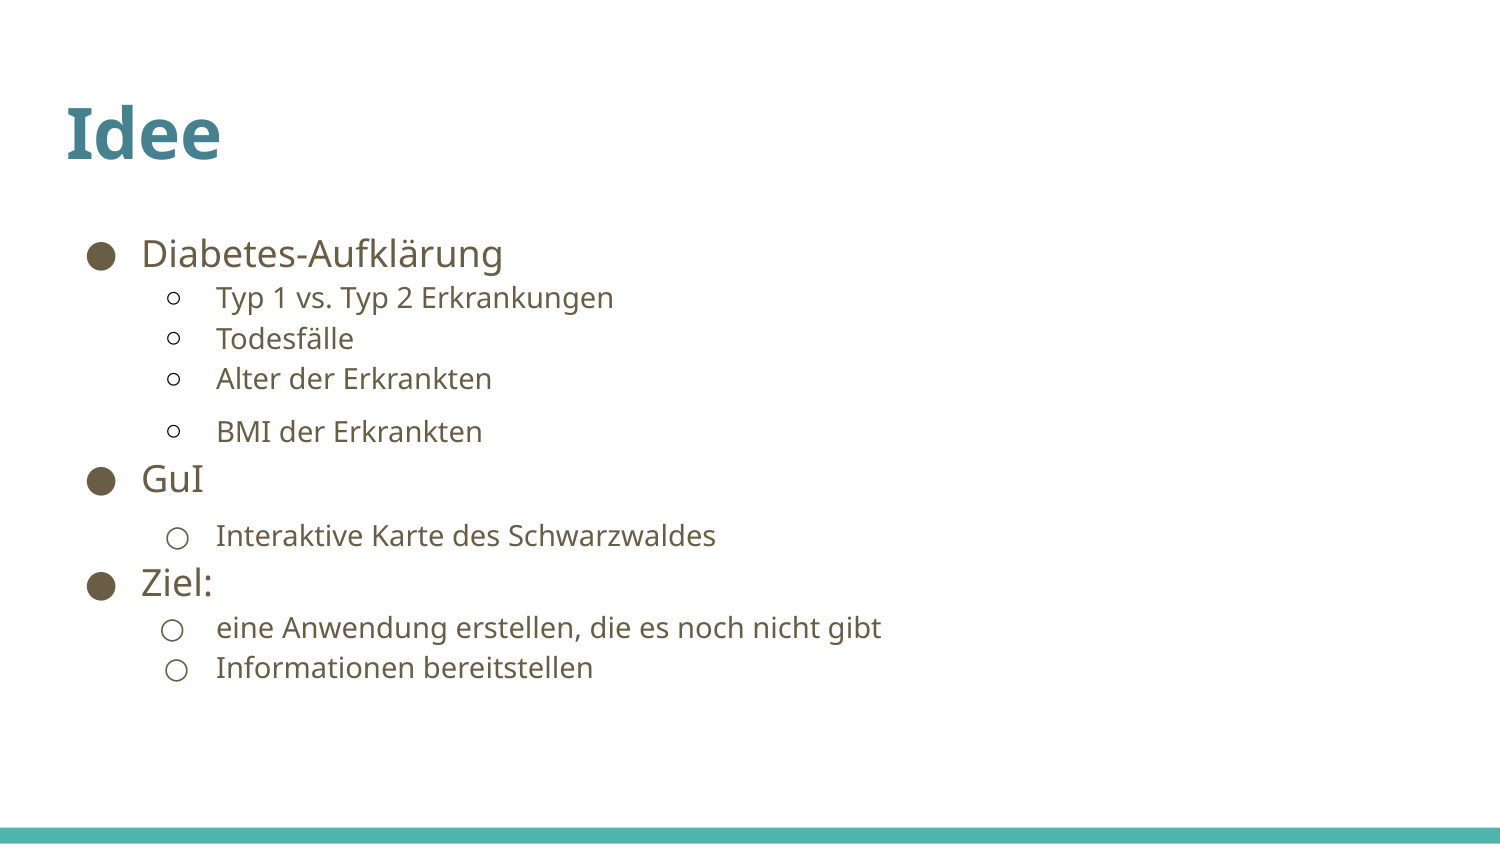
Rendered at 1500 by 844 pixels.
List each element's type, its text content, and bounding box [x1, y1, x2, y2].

list Diabetes-Aufklärung Typ 1 vs. Typ 2 Erkrankungen Todesfälle Alter der Erkrankten BMI der Erkrankten GuI Interaktive Karte des Schwarzwaldes Ziel: eine Anwendung erstellen, die es noch nicht gibt Informationen bereitstellen [51, 207, 1449, 750]
title Idee [51, 72, 1449, 189]
